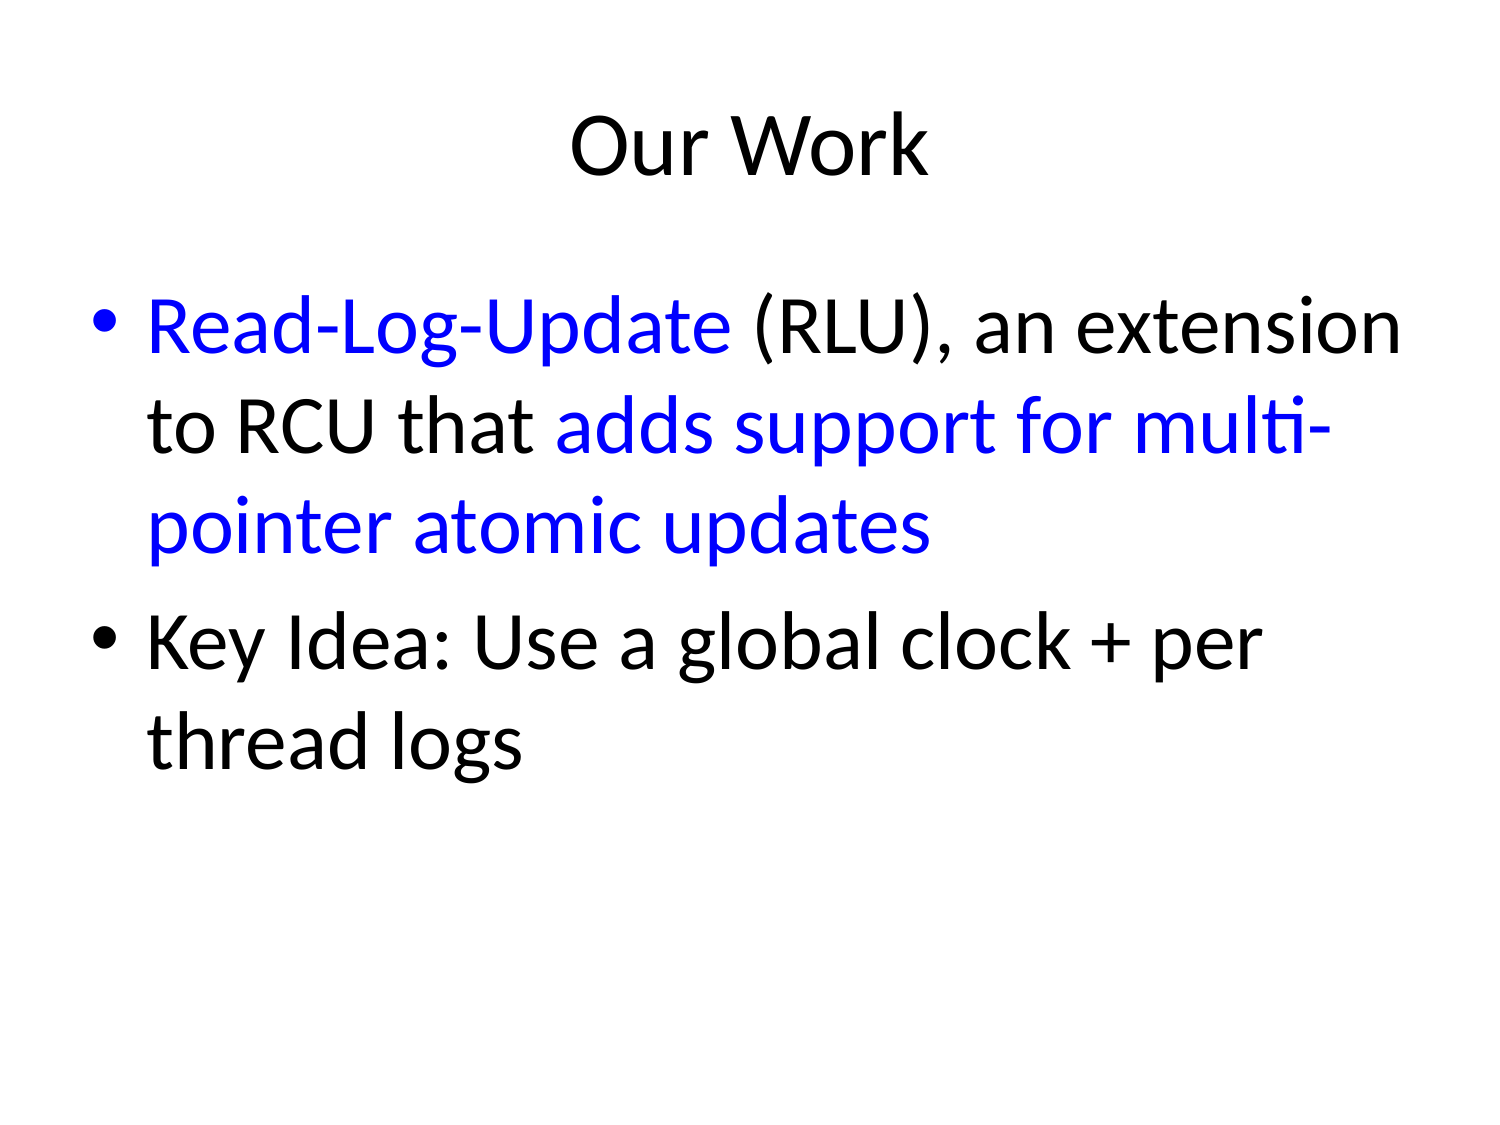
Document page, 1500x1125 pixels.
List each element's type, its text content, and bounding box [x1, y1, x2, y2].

list Read-Log-Update (RLU), an extension to RCU that adds support for multi-pointer atomic updates Key Idea: Use a global clock + per thread logs [75, 262, 1425, 1005]
title Our Work [75, 45, 1425, 233]
